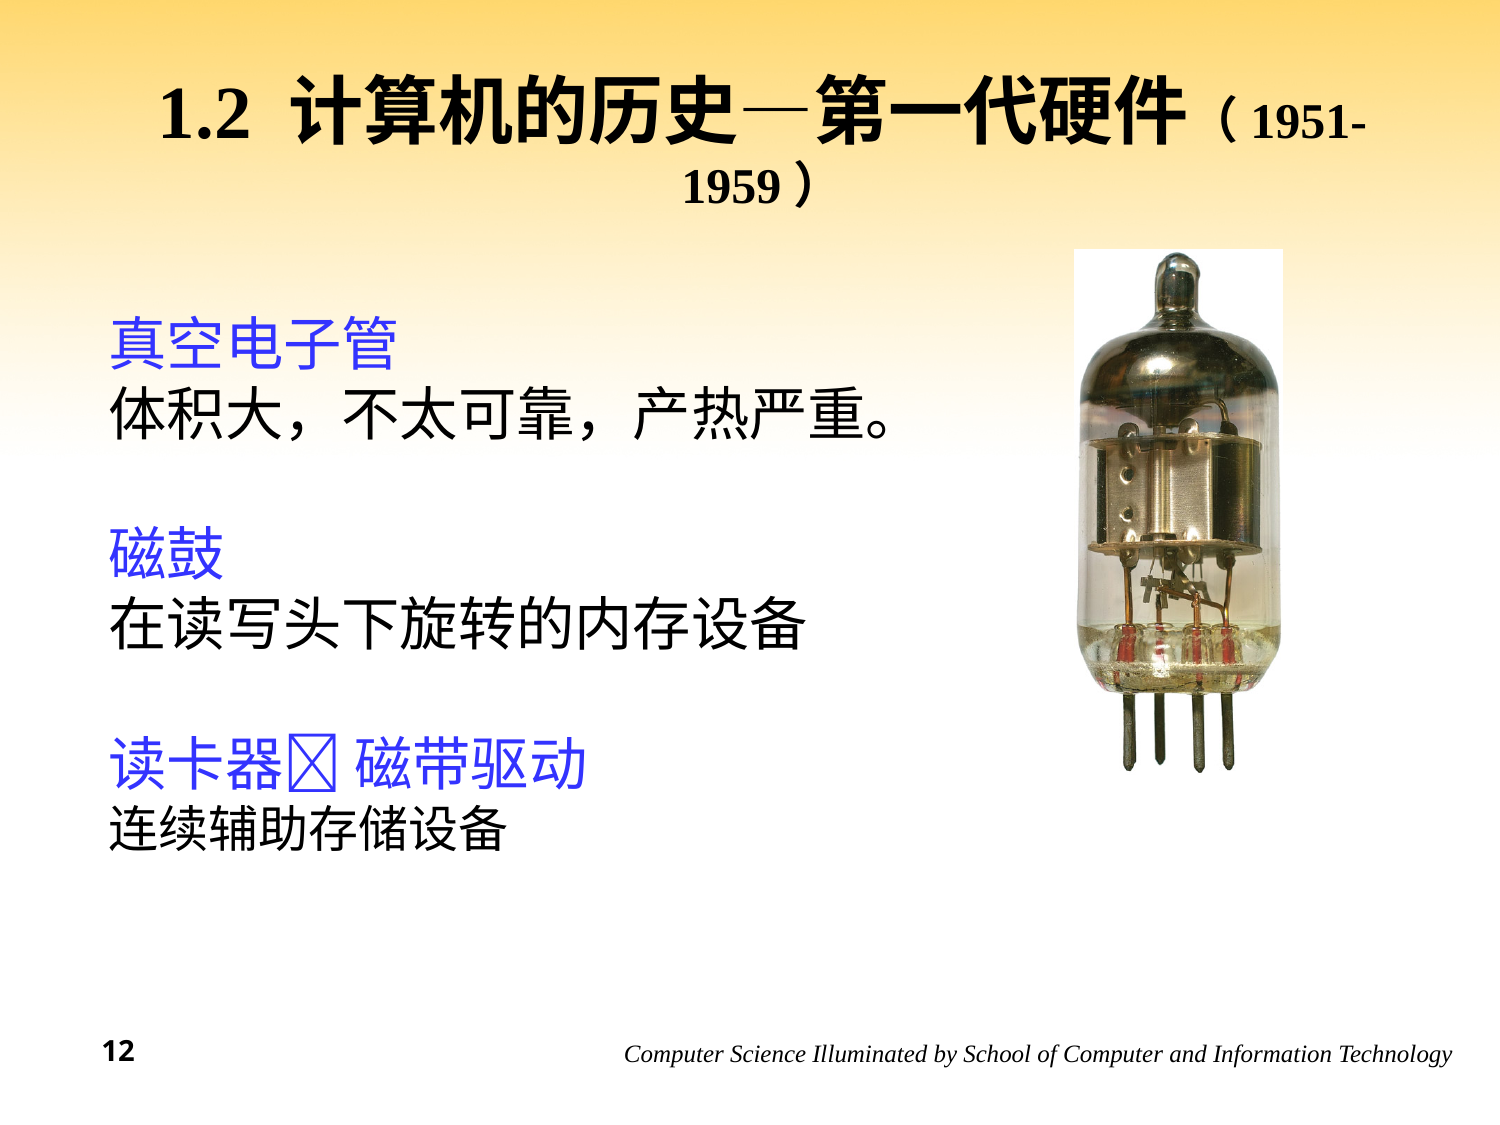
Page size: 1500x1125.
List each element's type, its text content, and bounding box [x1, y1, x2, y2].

picture [0, 0, 1500, 1125]
slide_number 12 [75, 1025, 150, 1078]
text_box 1.2 计算机的历史—第一代硬件（1951-1959） [87, 0, 1438, 188]
text_box 真空电子管 体积大，不太可靠，产热严重。 磁鼓 在读写头下旋转的内存设备 读卡器 磁带驱动 连续辅助存储设备 [93, 299, 1369, 865]
text_box 8 [1437, 1049, 1500, 1125]
